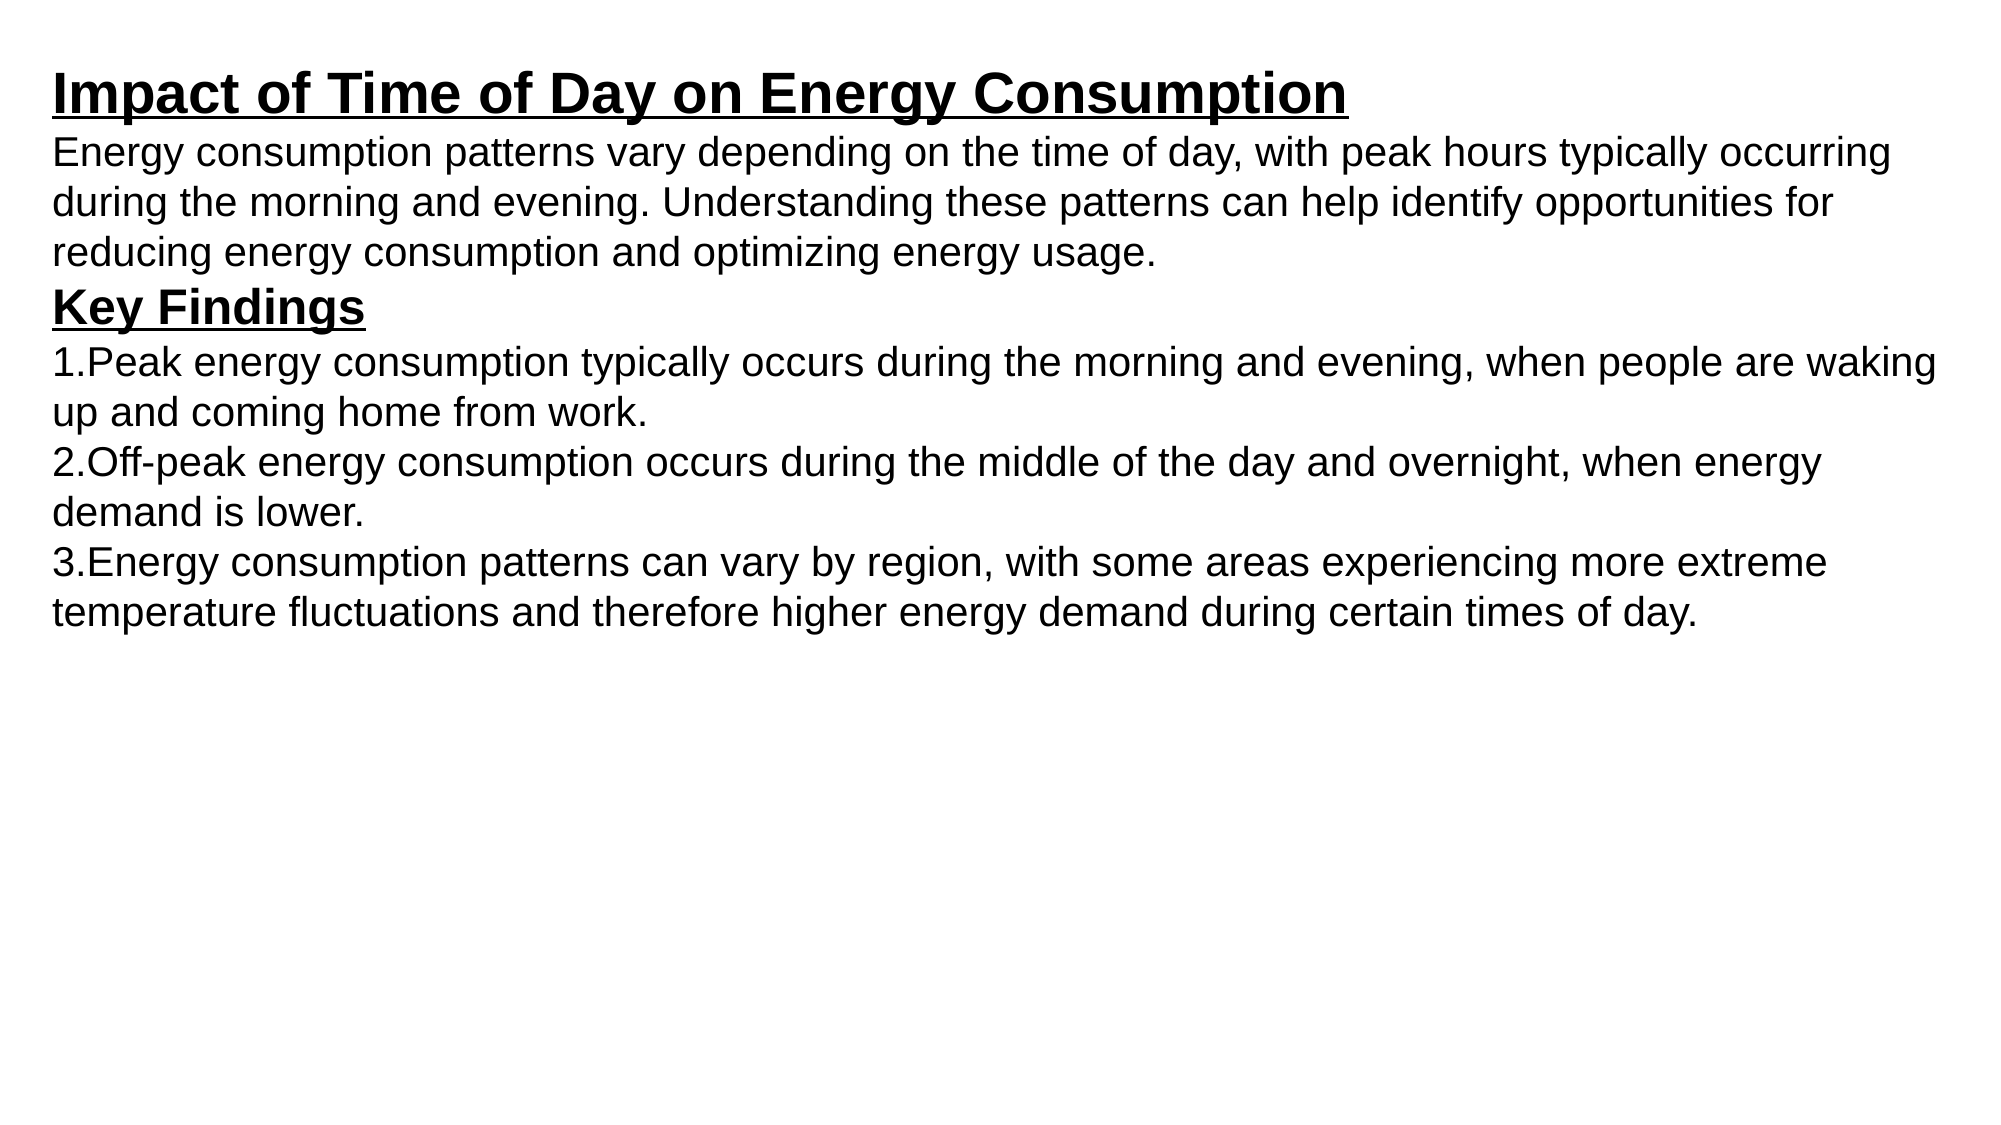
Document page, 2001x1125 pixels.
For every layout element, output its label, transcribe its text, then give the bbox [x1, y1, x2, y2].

text_box Impact of Time of Day on Energy Consumption Energy consumption patterns vary depending on the time of day, with peak hours typically occurring during the morning and evening. Understanding these patterns can help identify opportunities for reducing energy consumption and optimizing energy usage. Key Findings 1.Peak energy consumption typically occurs during the morning and evening, when people are waking up and coming home from work. 2.Off-peak energy consumption occurs during the middle of the day and overnight, when energy demand is lower. 3.Energy consumption patterns can vary by region, with some areas experiencing more extreme temperature fluctuations and therefore higher energy demand during certain times of day. [37, 47, 1972, 1085]
